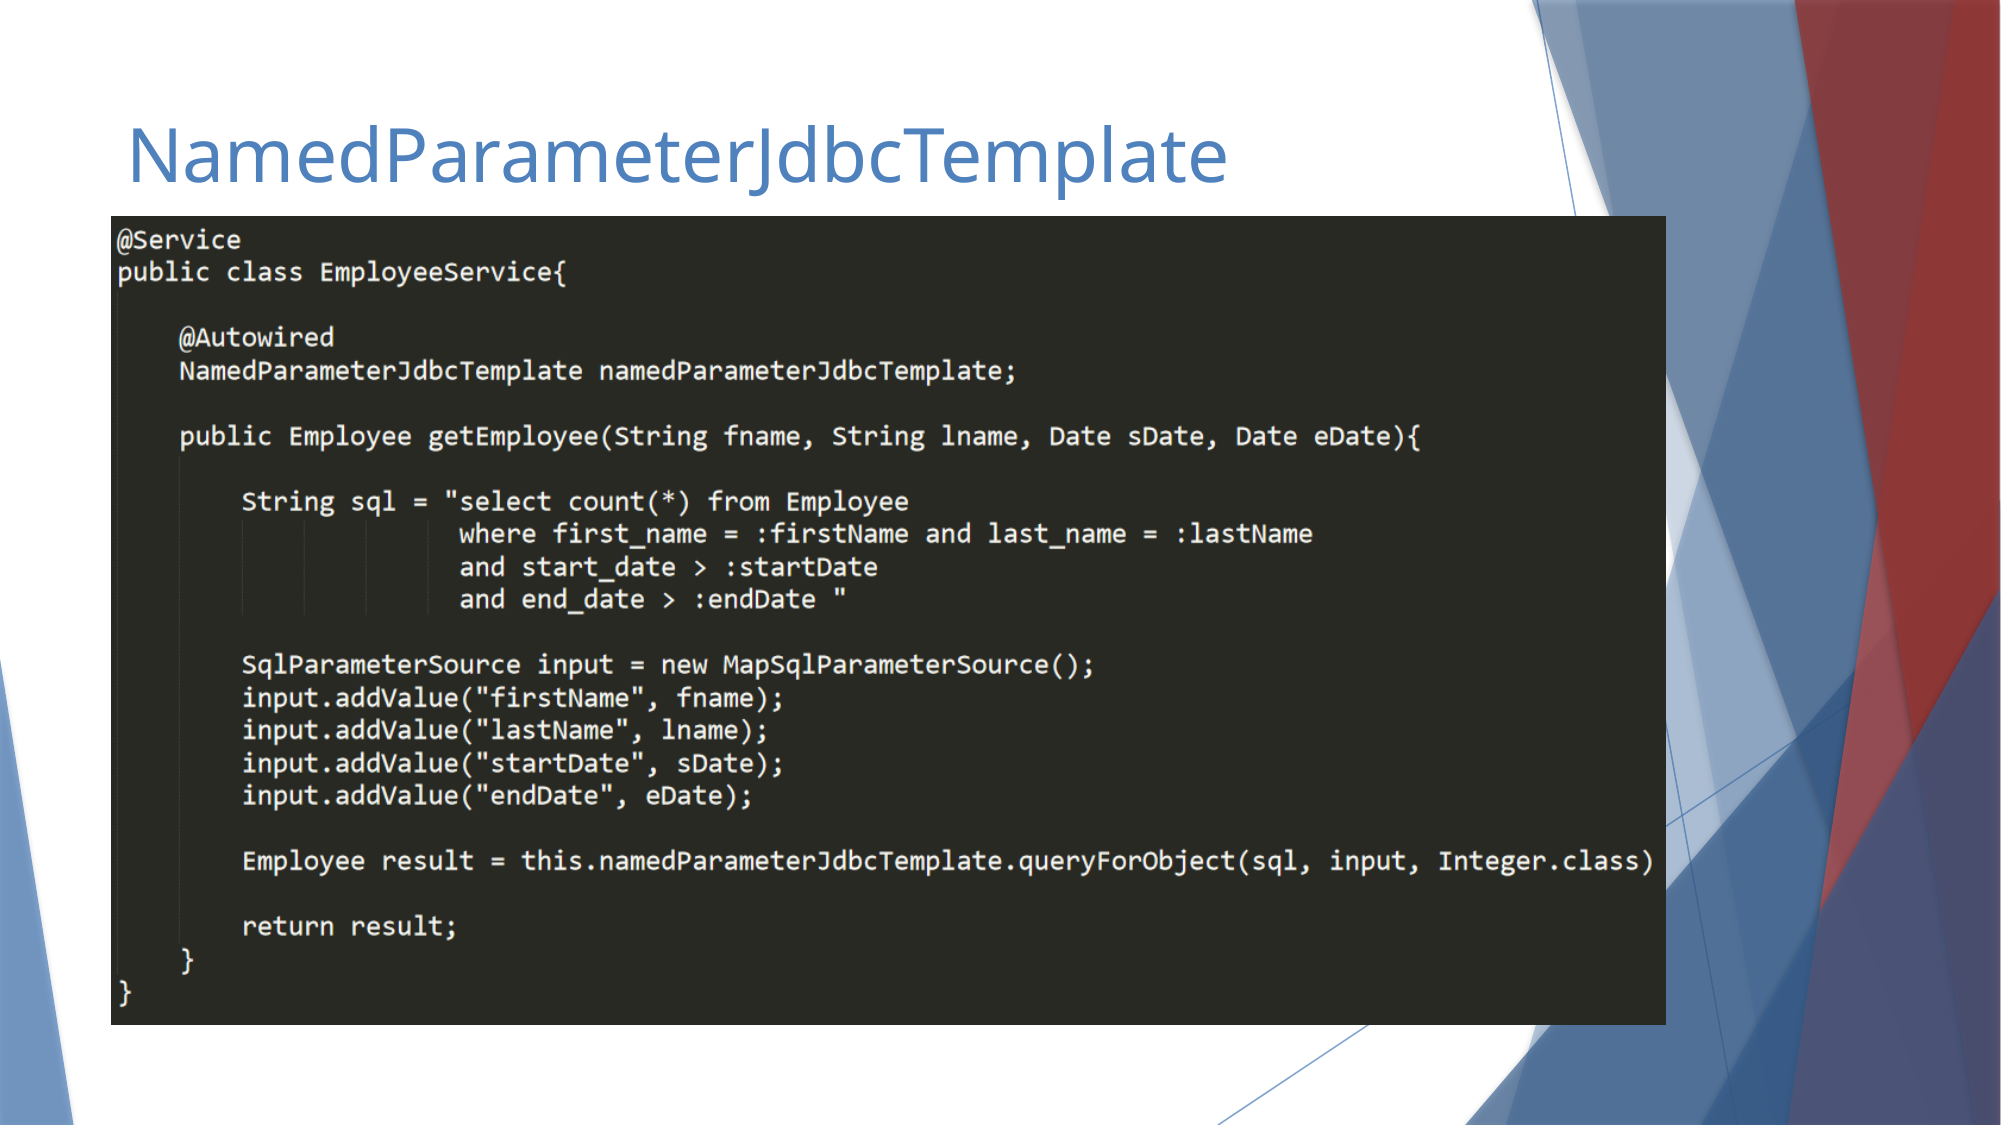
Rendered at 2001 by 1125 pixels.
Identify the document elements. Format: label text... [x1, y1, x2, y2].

picture [110, 215, 1667, 1026]
title NamedParameterJdbcTemplate [111, 99, 1522, 215]
